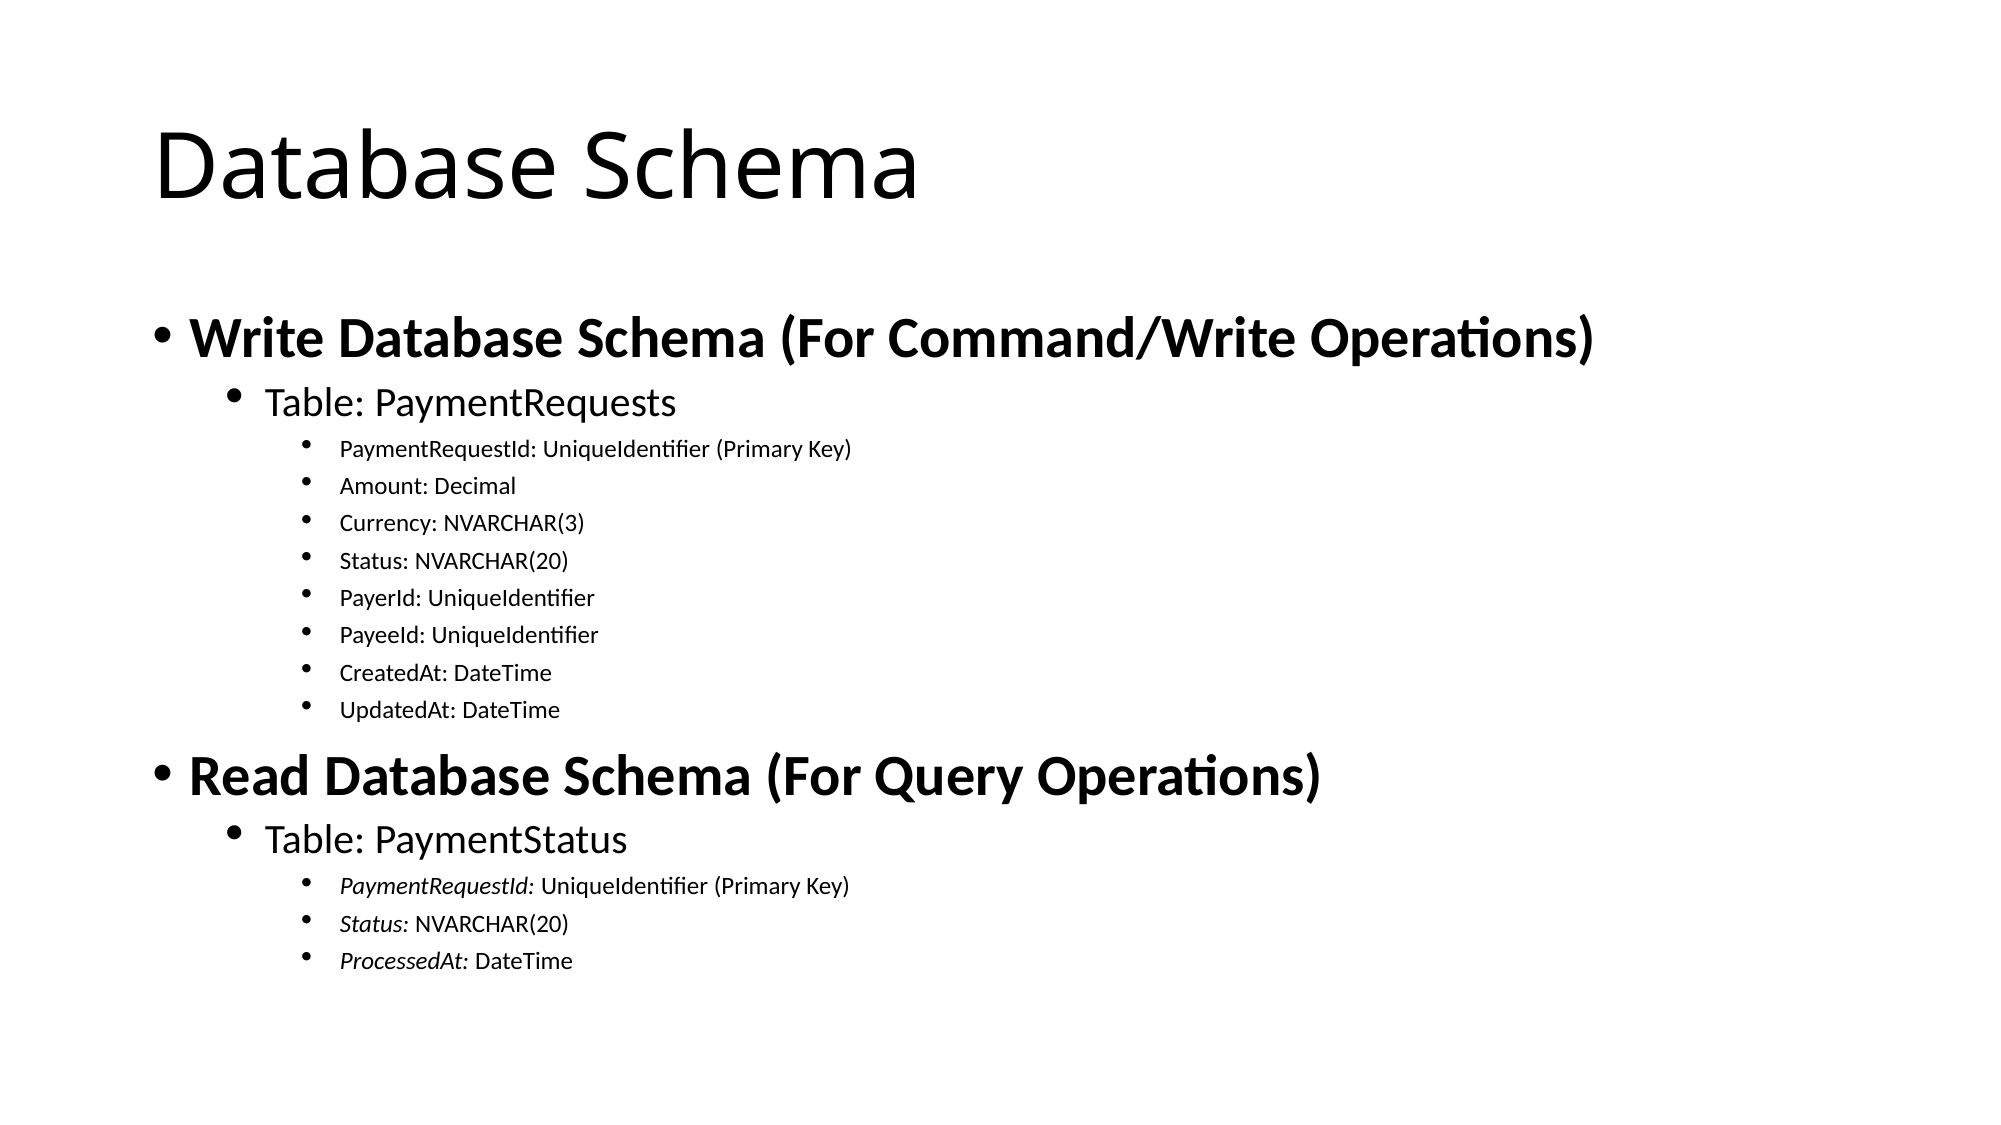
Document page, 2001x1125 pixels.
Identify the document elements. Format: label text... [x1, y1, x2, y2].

title Database Schema [137, 59, 1863, 278]
list Write Database Schema (For Command/Write Operations) Table: PaymentRequests PaymentRequestId: UniqueIdentifier (Primary Key) Amount: Decimal Currency: NVARCHAR(3) Status: NVARCHAR(20) PayerId: UniqueIdentifier PayeeId: UniqueIdentifier CreatedAt: DateTime UpdatedAt: DateTime Read Database Schema (For Query Operations) Table: PaymentStatus PaymentRequestId: UniqueIdentifier (Primary Key) Status: NVARCHAR(20) ProcessedAt: DateTime [137, 299, 1863, 1014]
